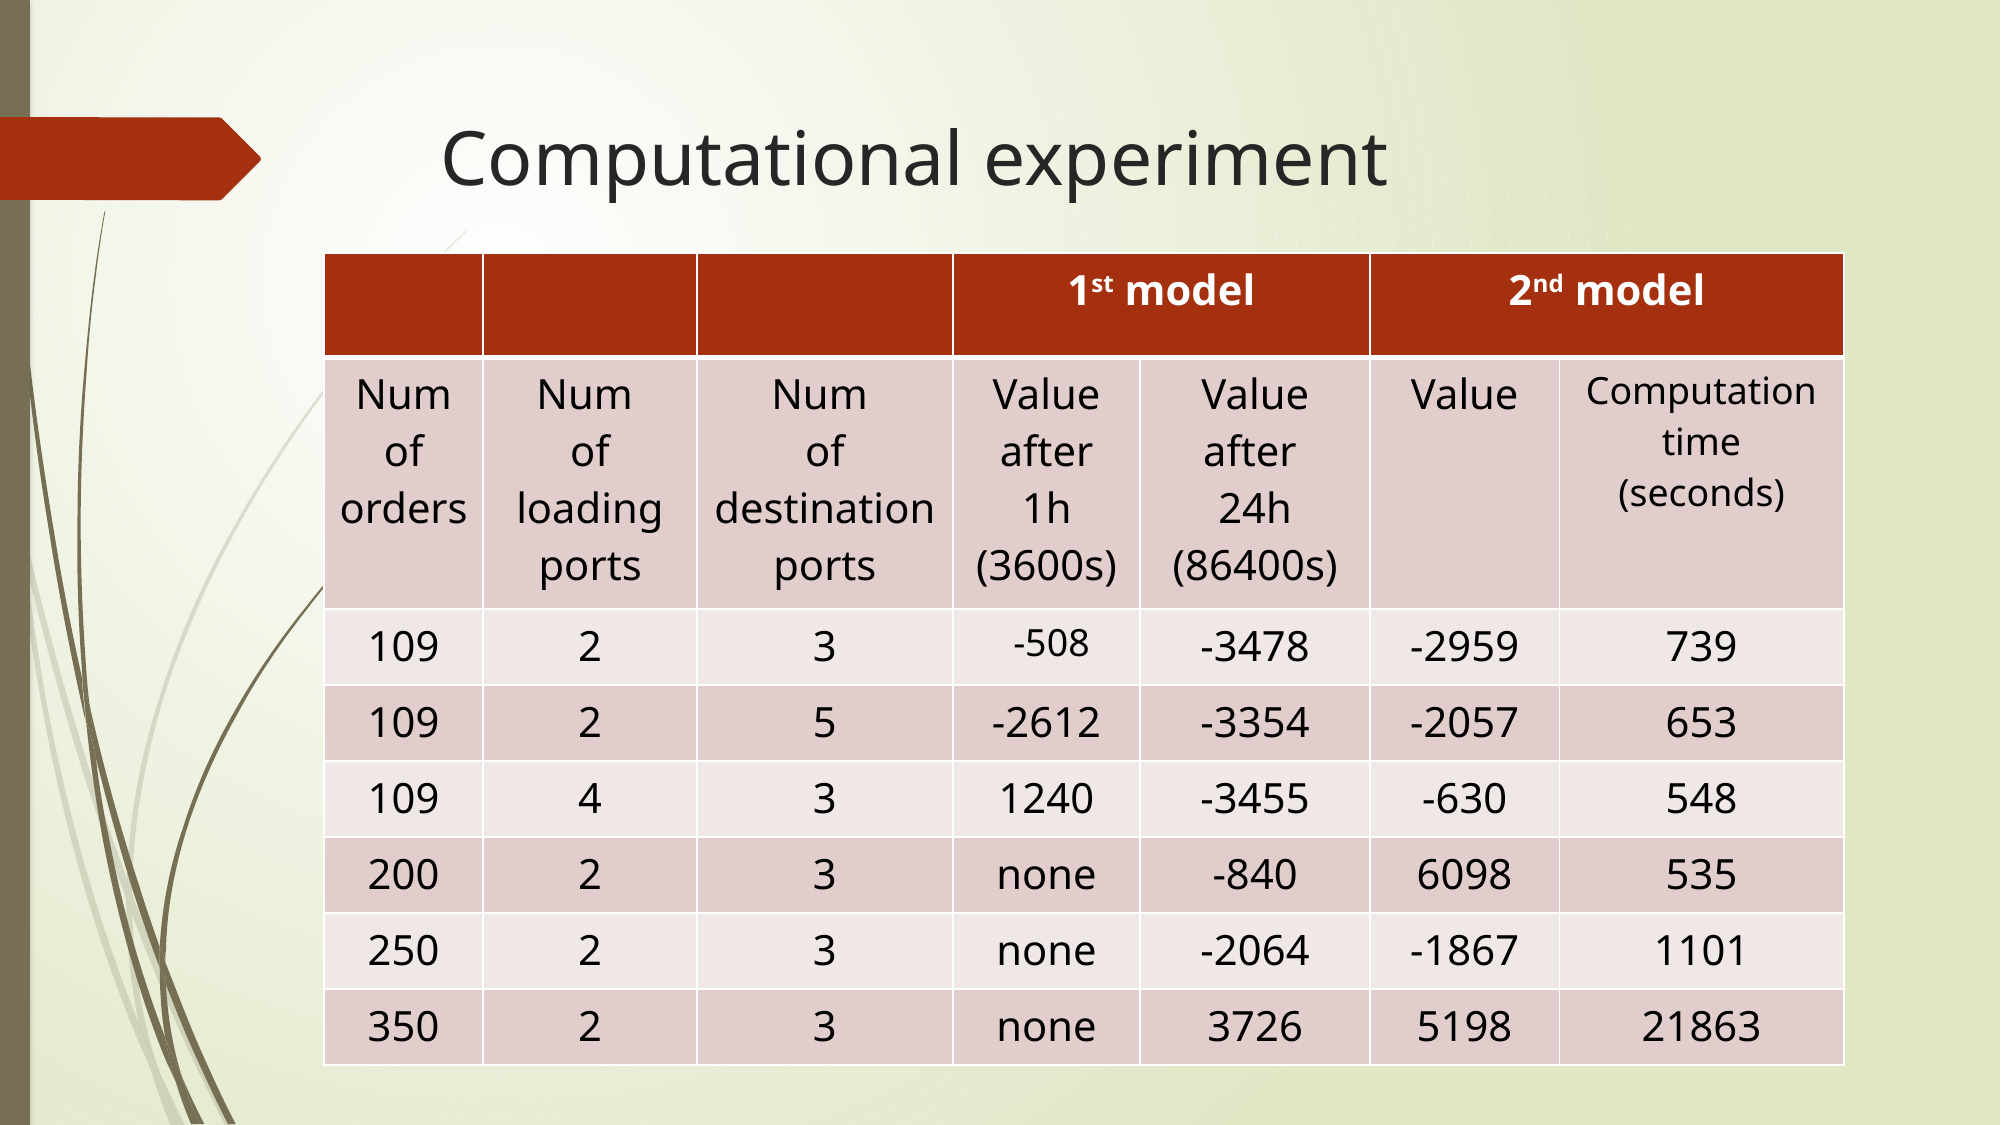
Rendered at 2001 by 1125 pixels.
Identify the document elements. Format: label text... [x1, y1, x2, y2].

table_cell Value after 1h (3600s) [954, 360, 1139, 608]
table_cell -2612 [954, 686, 1139, 760]
table_cell 109 [325, 686, 482, 760]
table_cell 3 [698, 762, 952, 836]
table_cell 4 [484, 762, 696, 836]
table_cell -2959 [1371, 610, 1559, 684]
table_cell 350 [325, 990, 482, 1064]
table_cell 5198 [1371, 990, 1559, 1064]
table_cell 2 [484, 990, 696, 1064]
table_cell 1240 [954, 762, 1139, 836]
table_header 1st model [954, 254, 1369, 355]
table_cell Value [1371, 360, 1559, 608]
table_cell 653 [1560, 686, 1843, 760]
table_cell 250 [325, 914, 482, 988]
table_cell Num of loading ports [484, 360, 696, 608]
table_cell Num of orders [325, 360, 482, 608]
table_cell Num of destination ports [698, 360, 952, 608]
table_header [484, 254, 696, 355]
table_header [698, 254, 952, 355]
table_cell 1101 [1560, 914, 1843, 988]
table_cell none [954, 990, 1139, 1064]
table_cell 3 [698, 990, 952, 1064]
table_cell 2 [484, 686, 696, 760]
table_cell 109 [325, 610, 482, 684]
table_cell 5 [698, 686, 952, 760]
table_cell -508 [954, 610, 1139, 684]
table_cell -3354 [1141, 686, 1369, 760]
table_header [325, 254, 482, 355]
table_header 2nd model [1371, 254, 1843, 355]
table_cell 2 [484, 838, 696, 912]
title Computational experiment [425, 102, 1888, 313]
table_cell 3 [698, 610, 952, 684]
table_cell 200 [325, 838, 482, 912]
table_cell -840 [1141, 838, 1369, 912]
table_cell none [954, 838, 1139, 912]
table_cell 739 [1560, 610, 1843, 684]
table_cell 109 [325, 762, 482, 836]
table_cell 2 [484, 914, 696, 988]
table_cell -1867 [1371, 914, 1559, 988]
table_cell -3455 [1141, 762, 1369, 836]
table_cell 3 [698, 914, 952, 988]
table_cell 21863 [1560, 990, 1843, 1064]
table_cell -2057 [1371, 686, 1559, 760]
table_cell Computation time (seconds) [1560, 360, 1843, 608]
table_cell 6098 [1371, 838, 1559, 912]
table_cell 535 [1560, 838, 1843, 912]
table_cell 3726 [1141, 990, 1369, 1064]
table_cell -3478 [1141, 610, 1369, 684]
table_cell Value after 24h (86400s) [1141, 360, 1369, 608]
table_cell 3 [698, 838, 952, 912]
table_cell -630 [1371, 762, 1559, 836]
table_cell -2064 [1141, 914, 1369, 988]
table_cell none [954, 914, 1139, 988]
table_cell 548 [1560, 762, 1843, 836]
table_cell 2 [484, 610, 696, 684]
